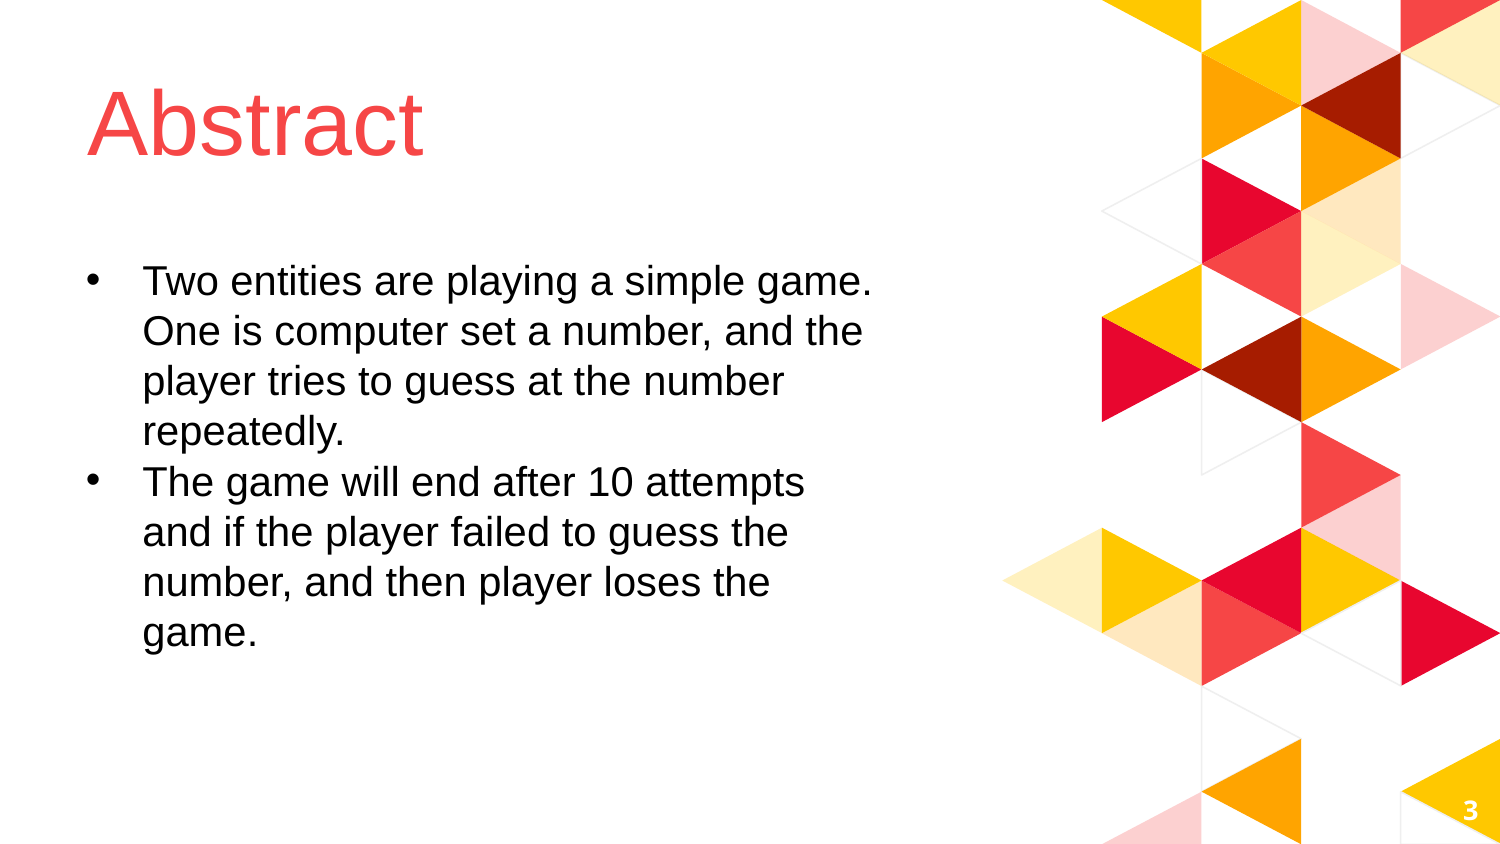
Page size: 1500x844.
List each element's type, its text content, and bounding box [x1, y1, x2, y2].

text_box Abstract [72, 55, 440, 181]
slide_number 3 [1403, 779, 1494, 844]
text_box Two entities are playing a simple game. One is computer set a number, and the player tries to guess at the number repeatedly. The game will end after 10 attempts and if the player failed to guess the number, and then player loses the game. [71, 246, 894, 662]
